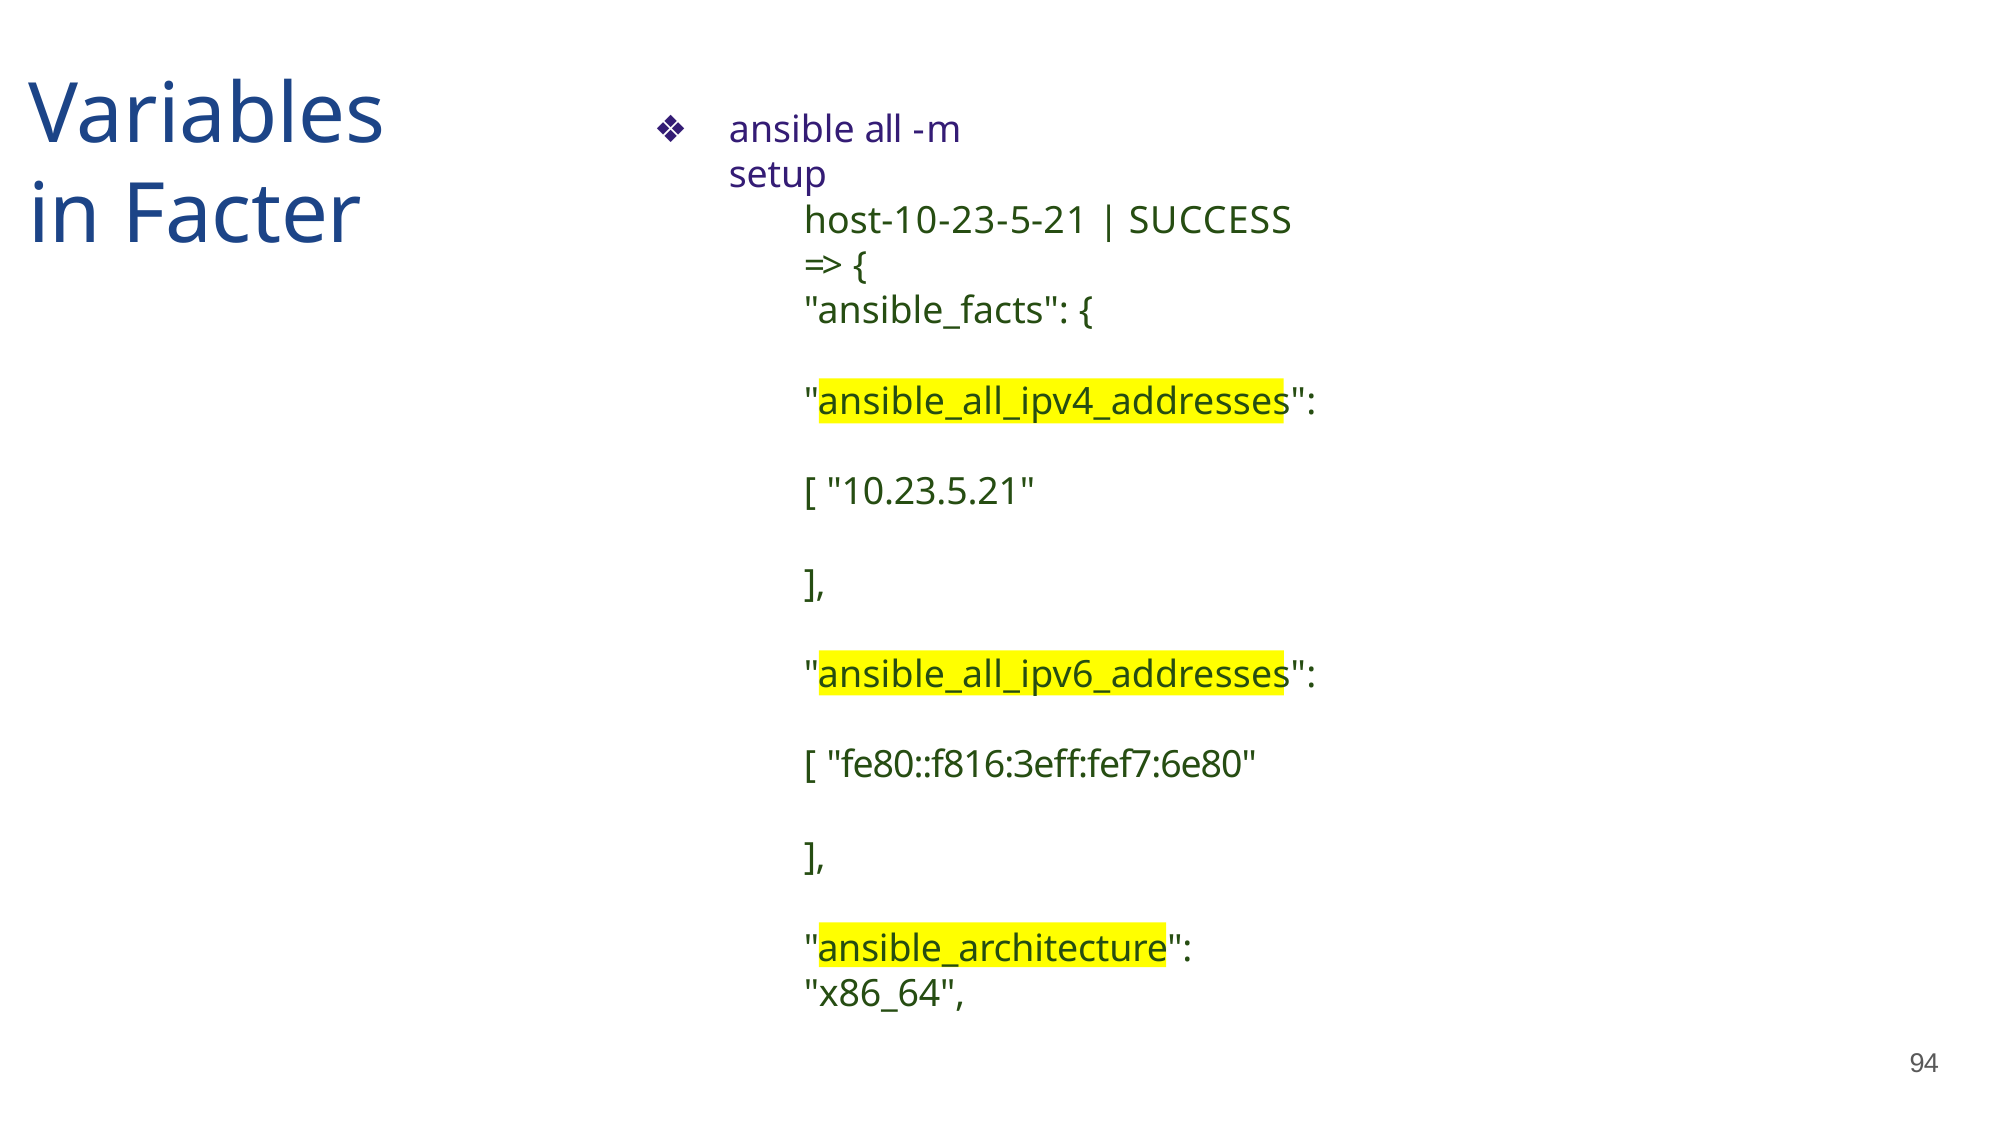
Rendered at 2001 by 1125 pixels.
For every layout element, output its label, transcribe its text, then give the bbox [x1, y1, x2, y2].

text_box "ansible_facts": { "ansible_all_ipv4_addresses": [ "10.23.5.21" ], "ansible_all_ipv6_addresses": [ "fe80::f816:3eff:fef7:6e80" ], "ansible_architecture": "x86_64", [801, 284, 1359, 1015]
title Variables in Facter [26, 57, 473, 260]
text_box ansible all -m setup [651, 103, 1058, 196]
slide_number 94 [1903, 1045, 1963, 1125]
text_box host-10-23-5-21 | SUCCESS => { [801, 193, 1324, 284]
